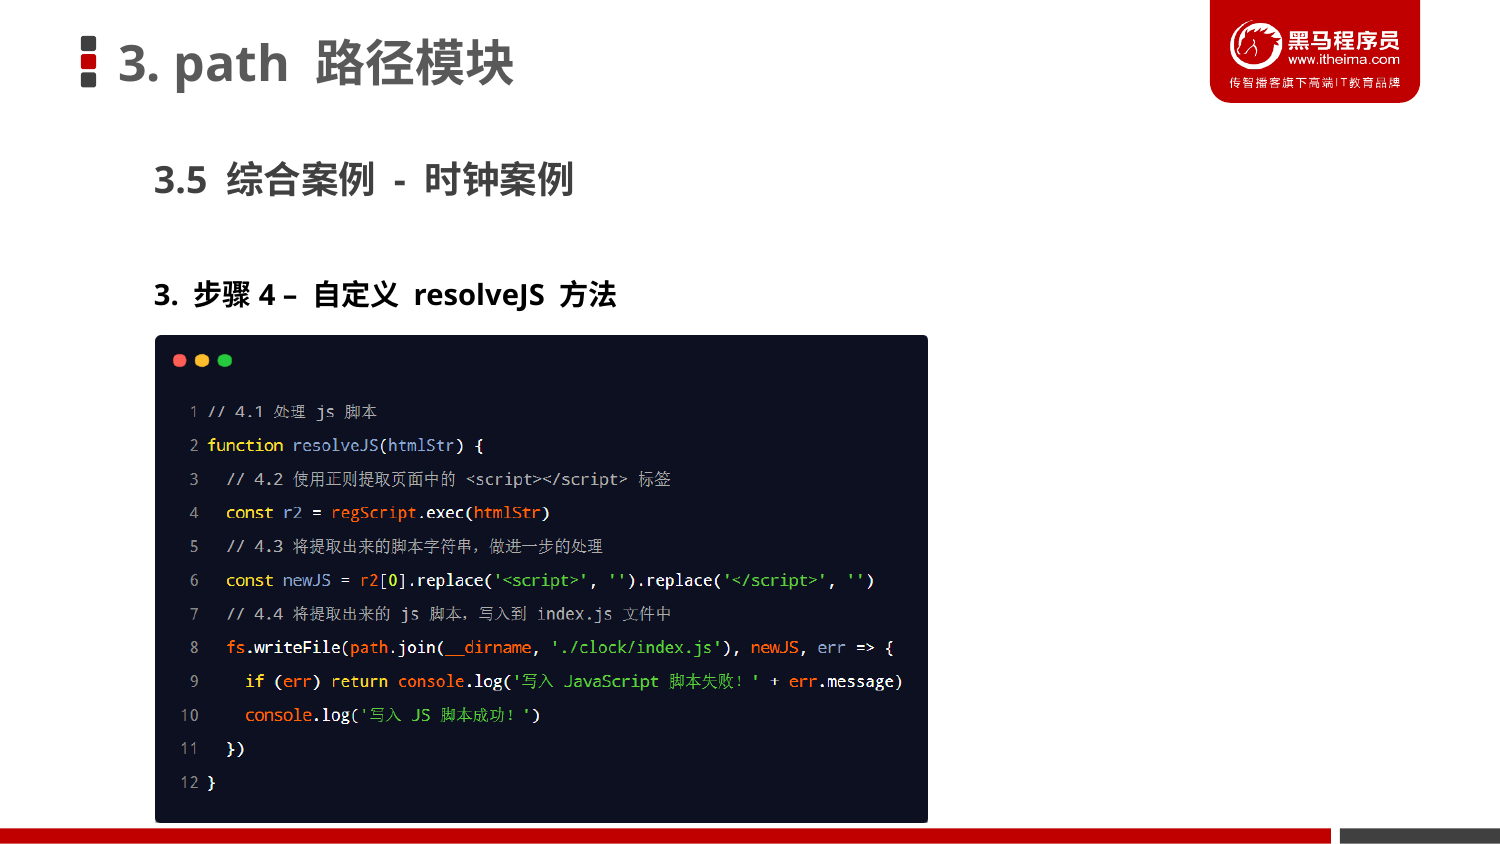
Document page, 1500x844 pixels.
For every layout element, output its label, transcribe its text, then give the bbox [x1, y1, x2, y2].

title 3. path 路径模块 [103, 0, 1209, 130]
list 3.5 综合案例 - 时钟案例 [139, 153, 1209, 243]
text_box 3. 步骤4 – 自定义 resolveJS 方法 [139, 273, 1204, 320]
picture [155, 335, 928, 823]
picture [1211, 11, 1419, 97]
